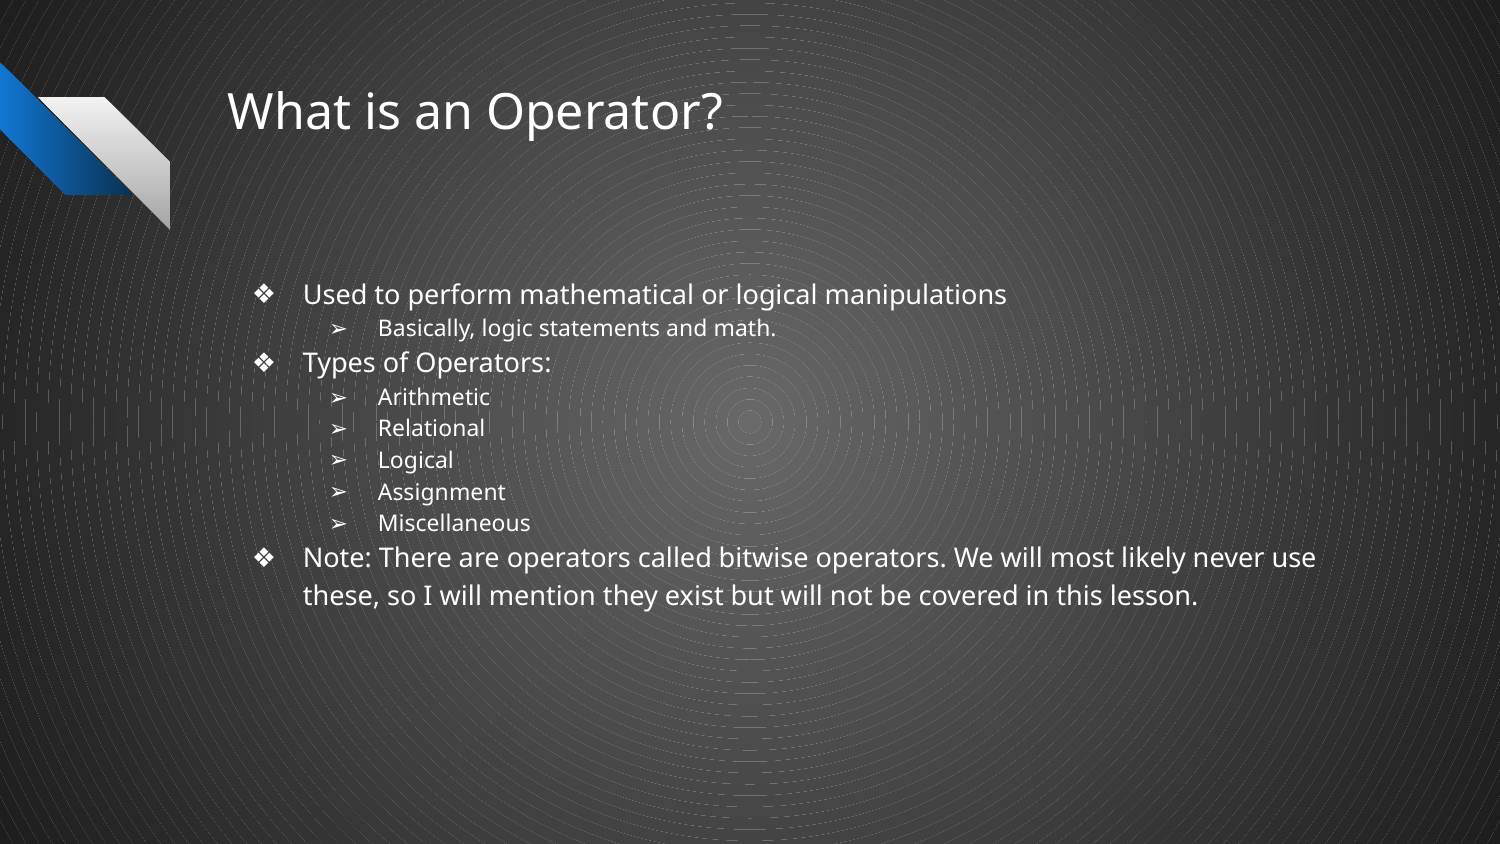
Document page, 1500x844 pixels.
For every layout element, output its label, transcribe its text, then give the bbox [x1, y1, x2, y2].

title What is an Operator? [212, 64, 1368, 215]
list Used to perform mathematical or logical manipulations Basically, logic statements and math. Types of Operators: Arithmetic Relational Logical Assignment Miscellaneous Note: There are operators called bitwise operators. We will most likely never use these, so I will mention they exist but will not be covered in this lesson. [212, 257, 1368, 735]
